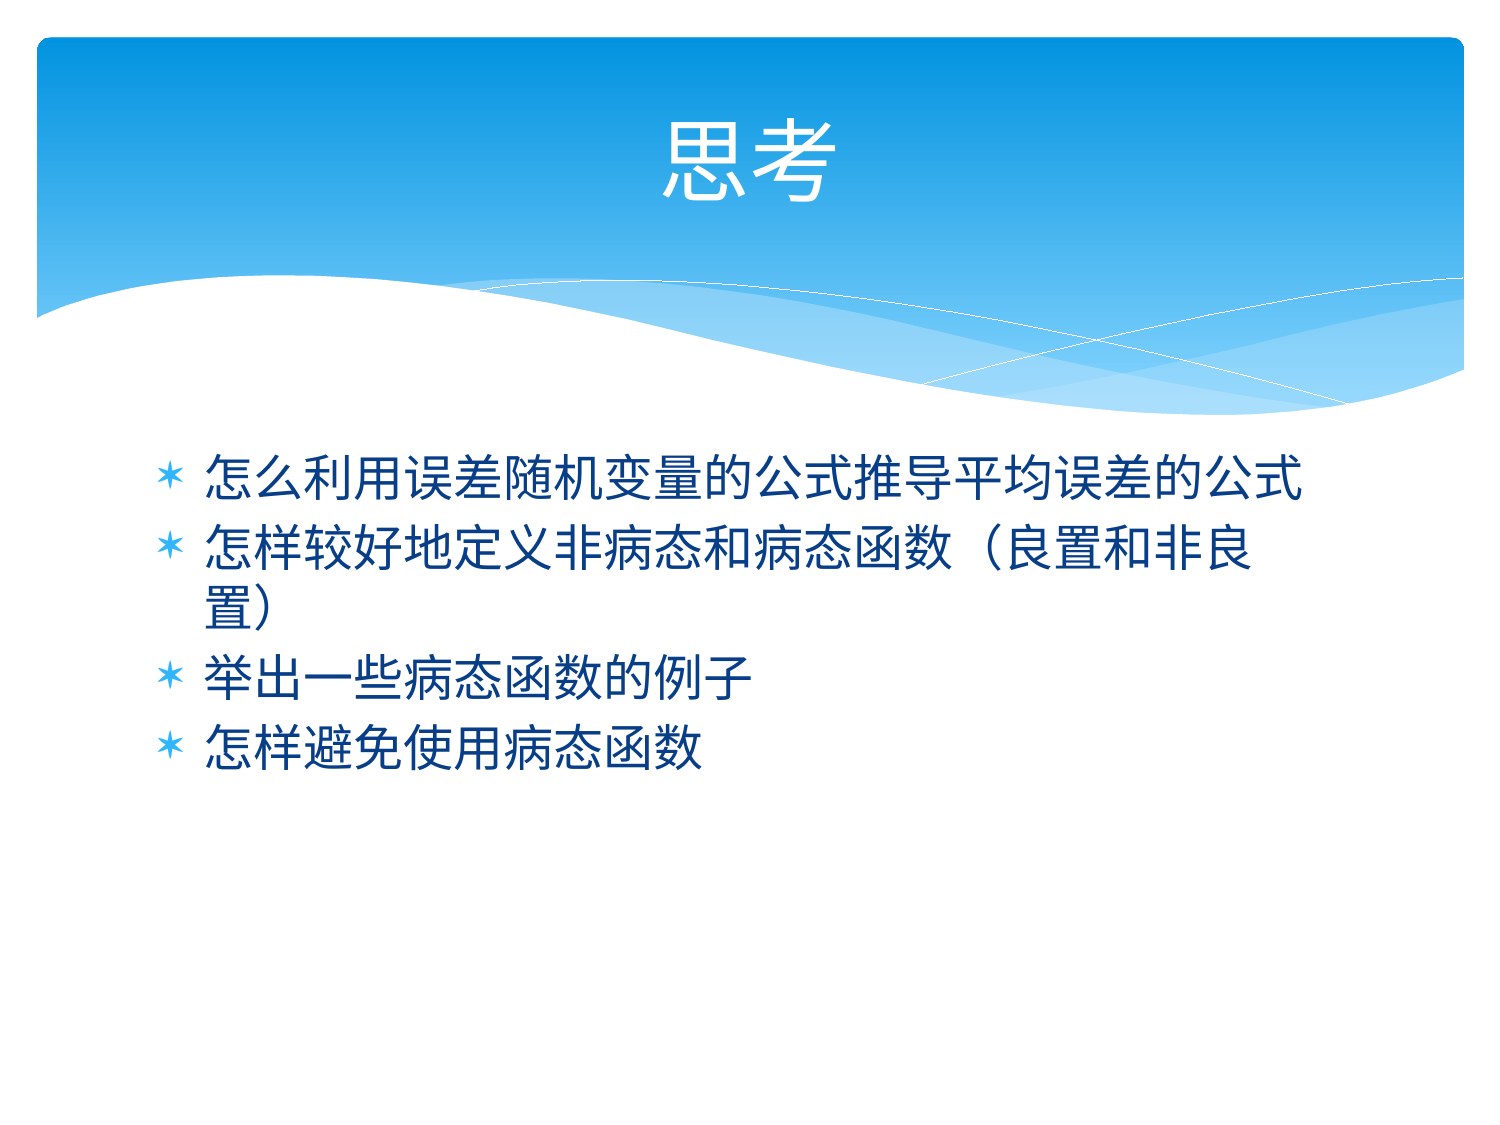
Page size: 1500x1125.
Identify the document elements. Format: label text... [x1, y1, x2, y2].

list 怎么利用误差随机变量的公式推导平均误差的公式 怎样较好地定义非病态和病态函数（良置和非良置） 举出一些病态函数的例子 怎样避免使用病态函数 [143, 438, 1359, 1005]
title 思考 [75, 55, 1425, 261]
